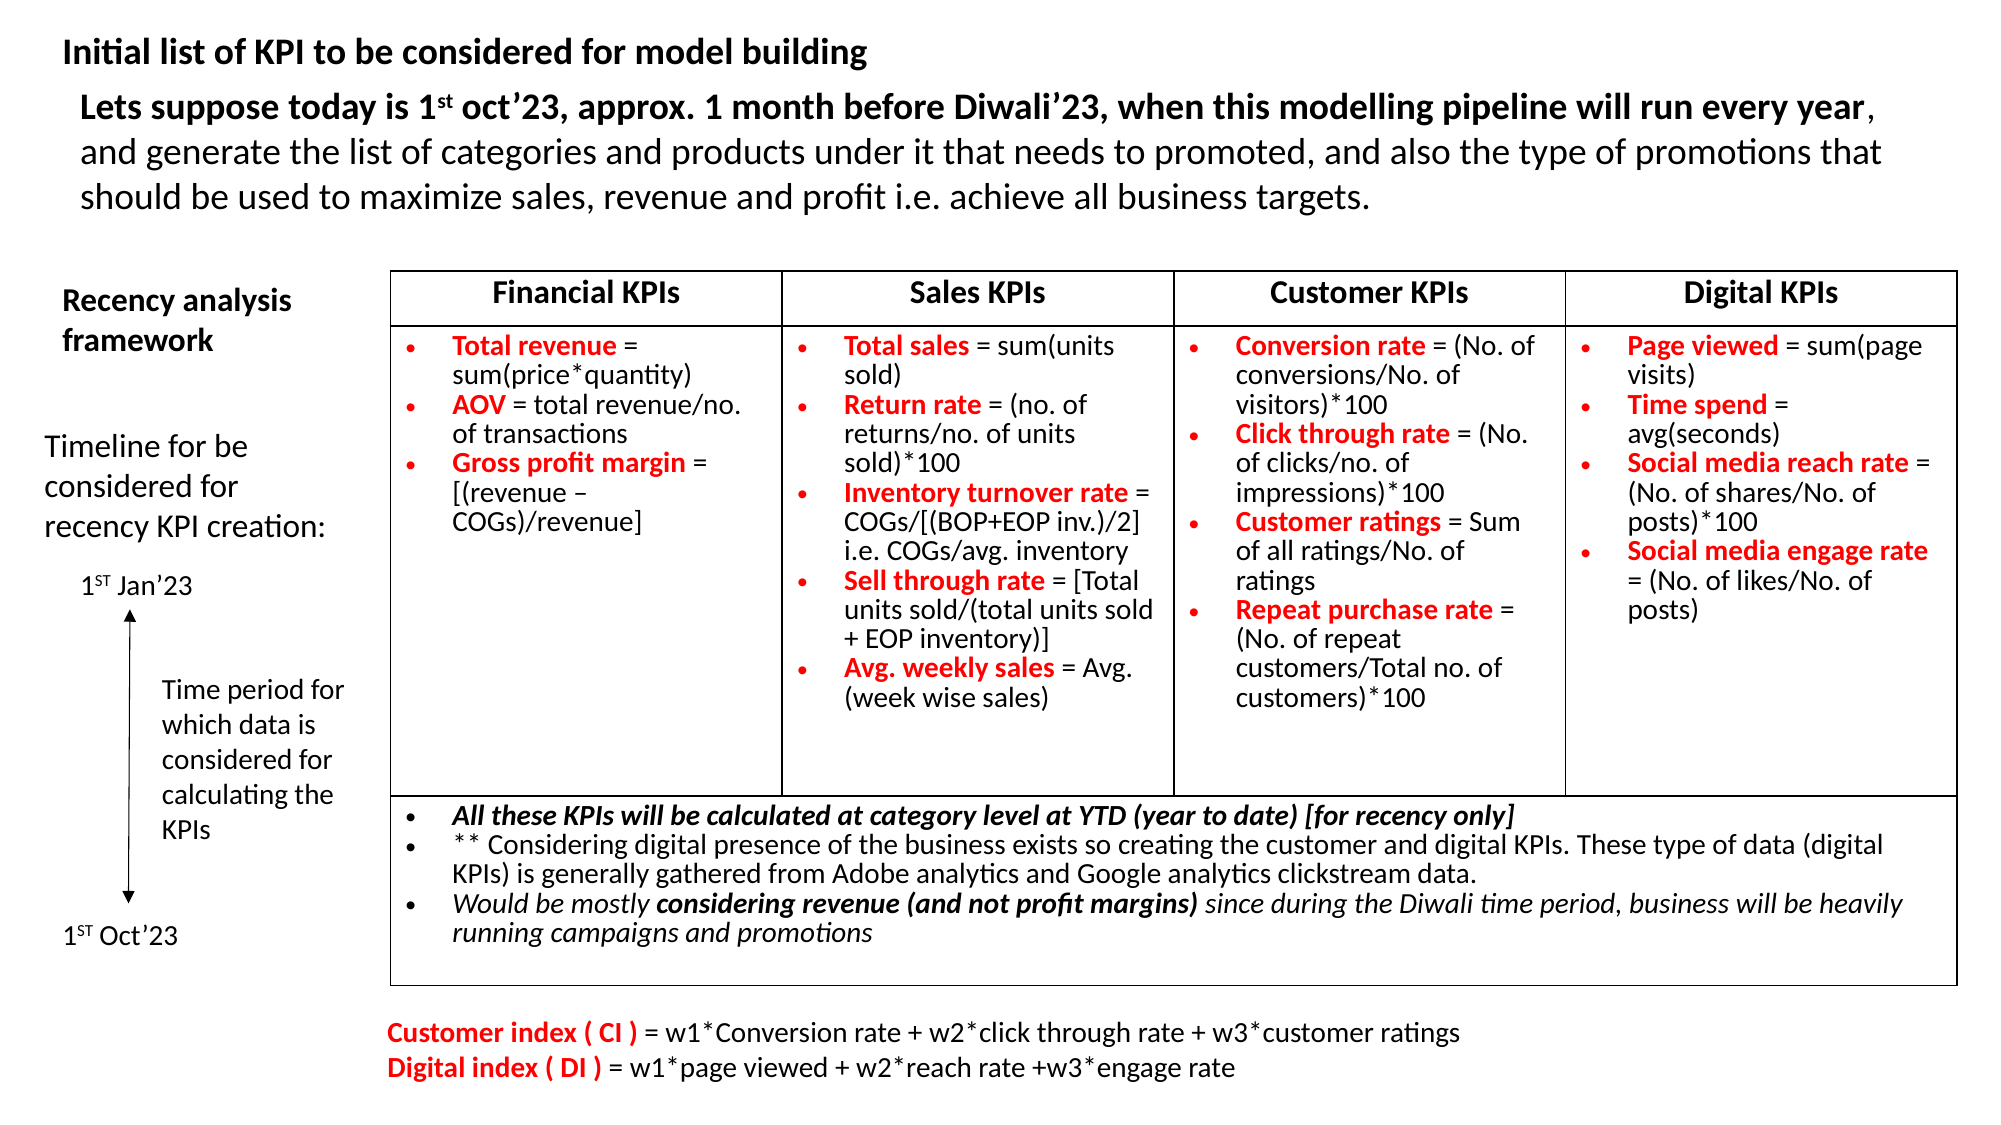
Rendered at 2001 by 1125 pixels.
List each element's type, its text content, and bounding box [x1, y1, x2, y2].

table_cell Page viewed = sum(page visits) Time spend = avg(seconds) Social media reach rate = (No. of shares/No. of posts)*100 Social media engage rate = (No. of likes/No. of posts) [1566, 327, 1956, 795]
text_box Lets suppose today is 1st oct’23, approx. 1 month before Diwali’23, when this modelling pipeline will run every year, and generate the list of categories and products under it that needs to promoted, and also the type of promotions that should be used to maximize sales, revenue and profit i.e. achieve all business targets. [65, 74, 1912, 225]
table_header Digital KPIs [1566, 272, 1956, 325]
text_box Time period for which data is considered for calculating the KPIs [147, 663, 361, 853]
table_cell All these KPIs will be calculated at category level at YTD (year to date) [for recency only] ** Considering digital presence of the business exists so creating the customer and digital KPIs. These type of data (digital KPIs) is generally gathered from Adobe analytics and Google analytics clickstream data. Would be mostly considering revenue (and not profit margins) since during the Diwali time period, business will be heavily running campaigns and promotions [391, 797, 1956, 985]
text_box Customer index ( CI ) = w1*Conversion rate + w2*click through rate + w3*customer ratings Digital index ( DI ) = w1*page viewed + w2*reach rate +w3*engage rate [372, 1006, 1532, 1092]
text_box 1ST Jan’23 [65, 558, 254, 609]
text_box Initial list of KPI to be considered for model building [47, 19, 1263, 80]
table_header Financial KPIs [391, 272, 781, 325]
text_box Recency analysis framework [47, 270, 361, 366]
table_header Customer KPIs [1175, 272, 1565, 325]
table_header Sales KPIs [783, 272, 1173, 325]
table_cell Conversion rate = (No. of conversions/No. of visitors)*100 Click through rate = (No. of clicks/no. of impressions)*100 Customer ratings = Sum of all ratings/No. of ratings Repeat purchase rate = (No. of repeat customers/Total no. of customers)*100 [1175, 327, 1565, 795]
text_box Timeline for be considered for recency KPI creation: [29, 417, 349, 552]
text_box 1ST Oct’23 [47, 908, 237, 959]
table_cell Total revenue = sum(price*quantity) AOV = total revenue/no. of transactions Gross profit margin = [(revenue – COGs)/revenue] [391, 327, 781, 795]
table_cell Total sales = sum(units sold) Return rate = (no. of returns/no. of units sold)*100 Inventory turnover rate = COGs/[(BOP+EOP inv.)/2] i.e. COGs/avg. inventory Sell through rate = [Total units sold/(total units sold + EOP inventory)] Avg. weekly sales = Avg.(week wise sales) [783, 327, 1173, 795]
